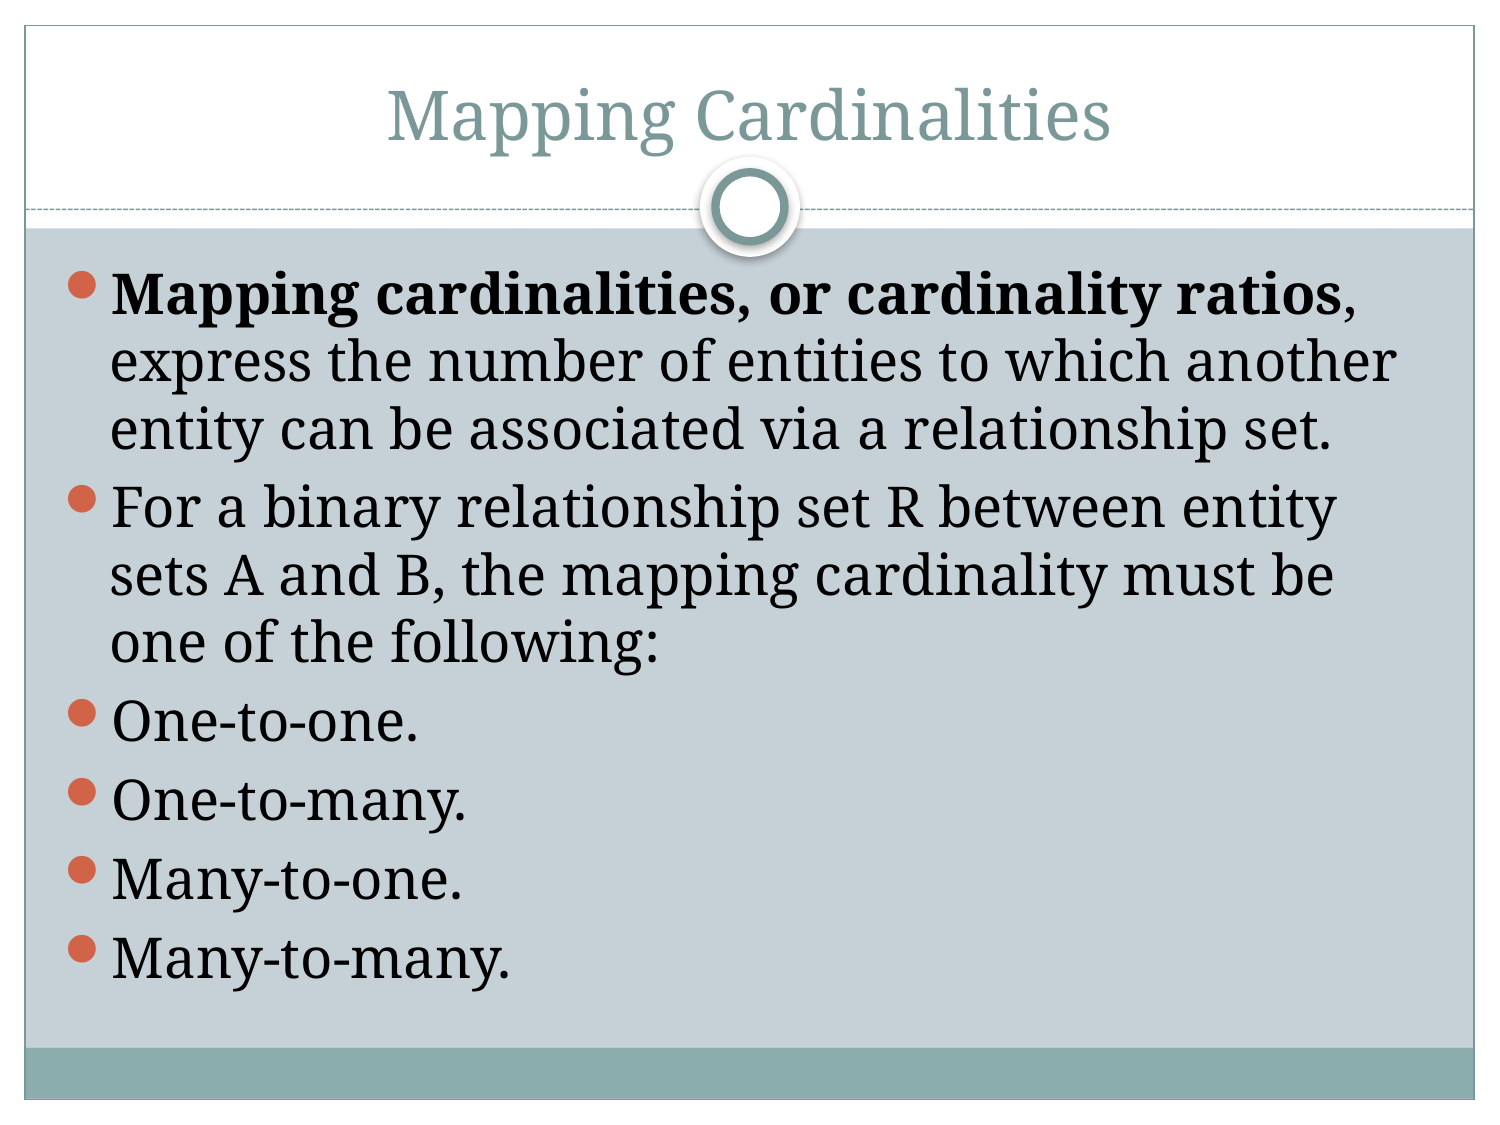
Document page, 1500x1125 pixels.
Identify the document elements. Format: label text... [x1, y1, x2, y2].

list Mapping cardinalities, or cardinality ratios, express the number of entities to which another entity can be associated via a relationship set. For a binary relationship set R between entity sets A and B, the mapping cardinality must be one of the following: One-to-one. One-to-many. Many-to-one. Many-to-many. [49, 250, 1445, 1001]
title Mapping Cardinalities [49, 37, 1450, 162]
